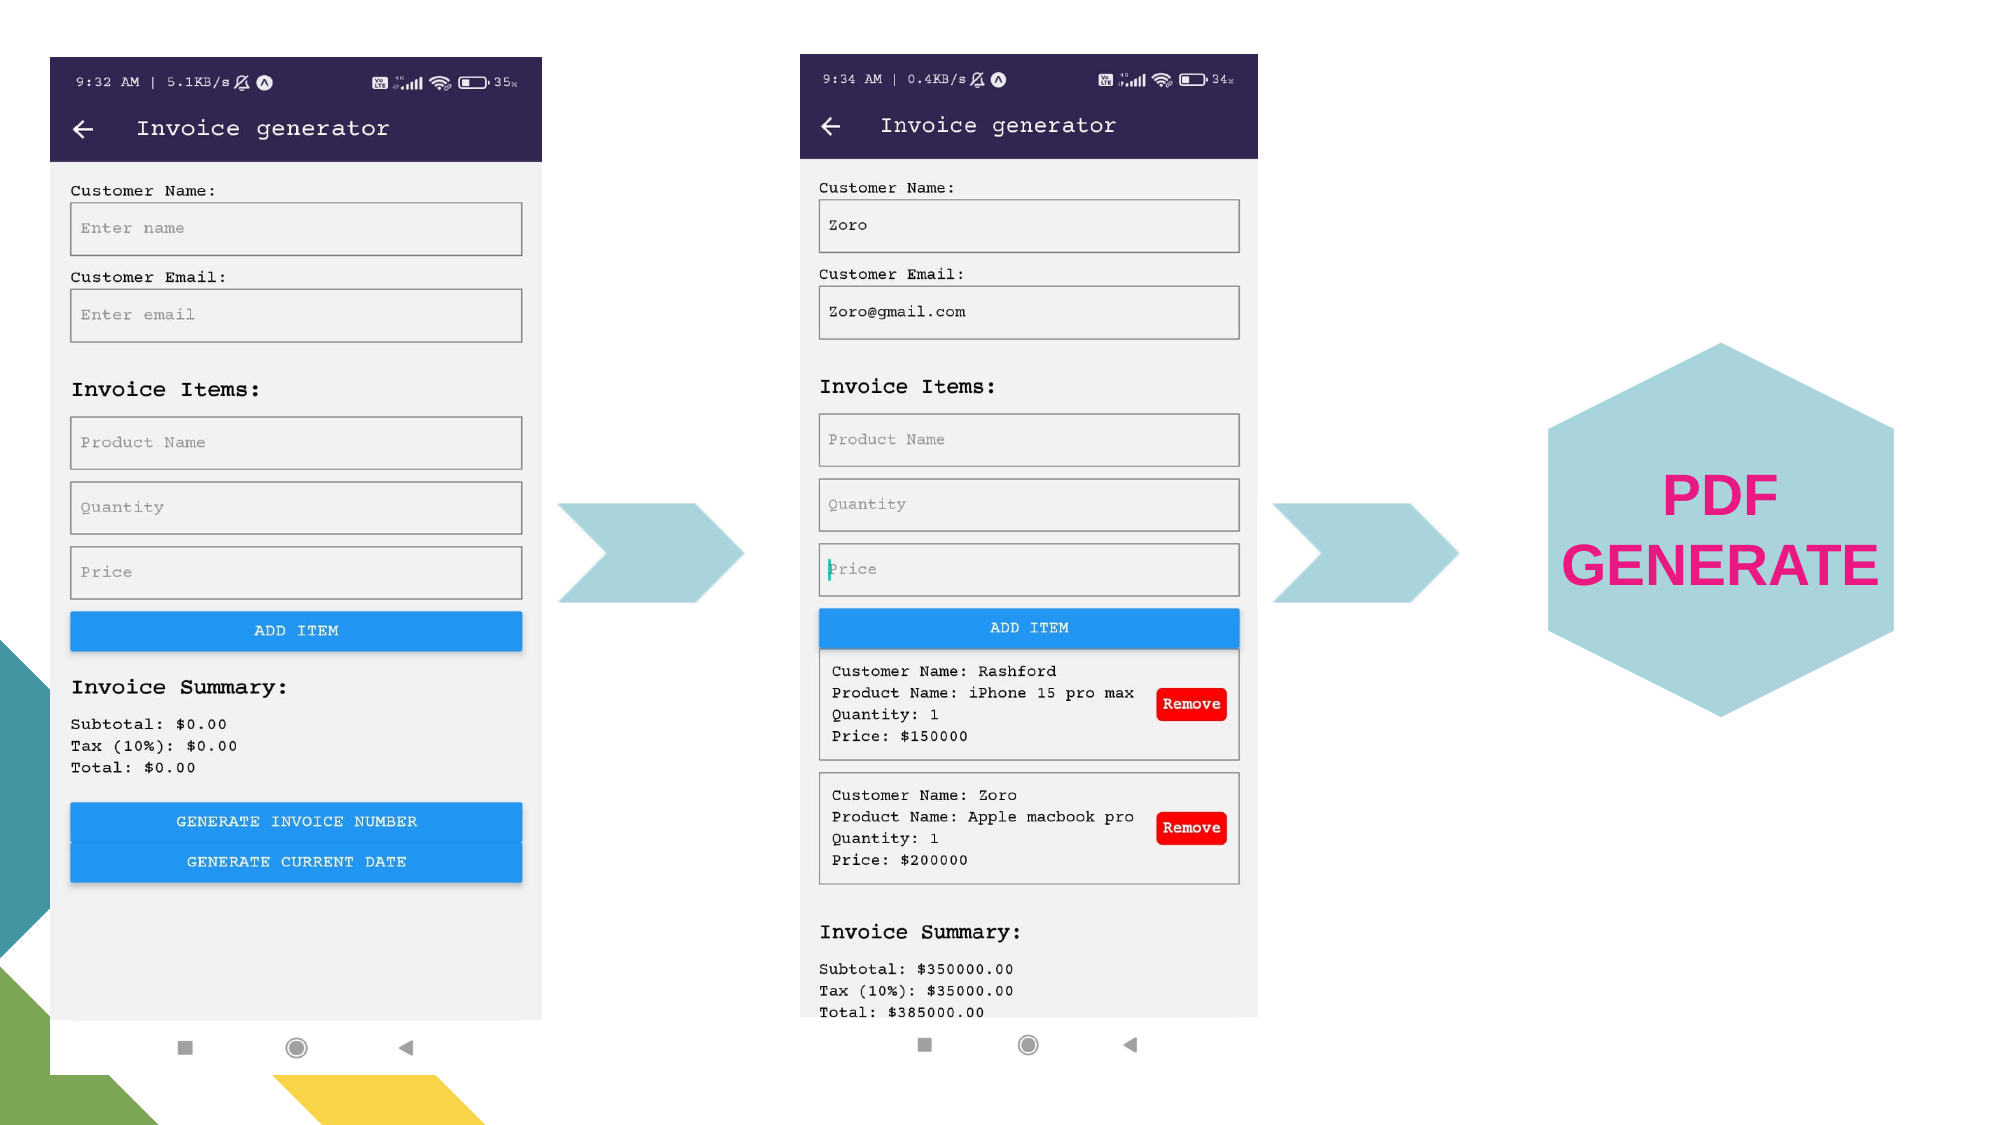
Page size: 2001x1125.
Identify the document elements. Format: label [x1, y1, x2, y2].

picture [799, 54, 1469, 1072]
picture [49, 57, 754, 1075]
text_box [1545, 339, 1897, 720]
